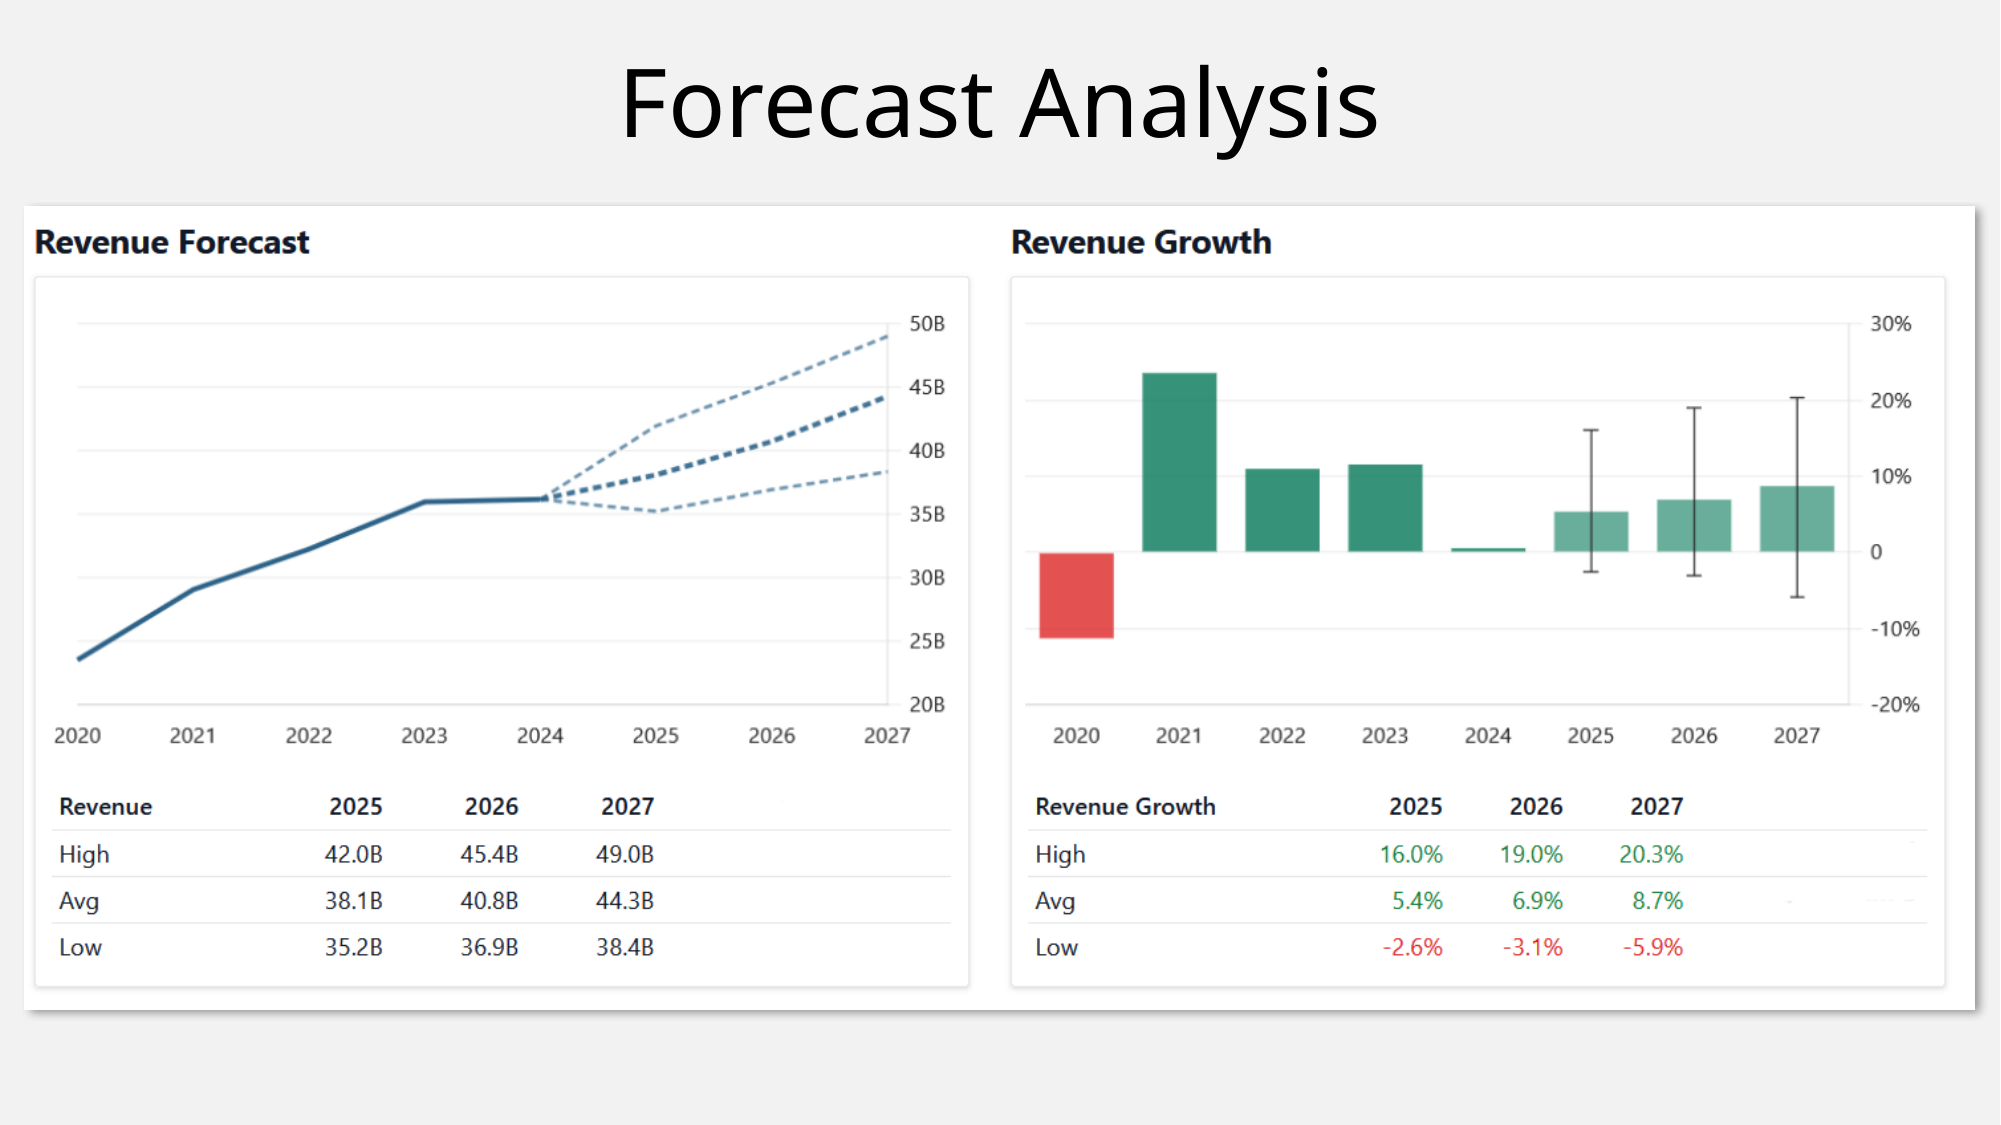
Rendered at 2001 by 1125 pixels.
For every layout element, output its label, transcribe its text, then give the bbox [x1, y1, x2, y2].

picture [24, 205, 1976, 1010]
title Forecast Analysis [345, 46, 1655, 166]
